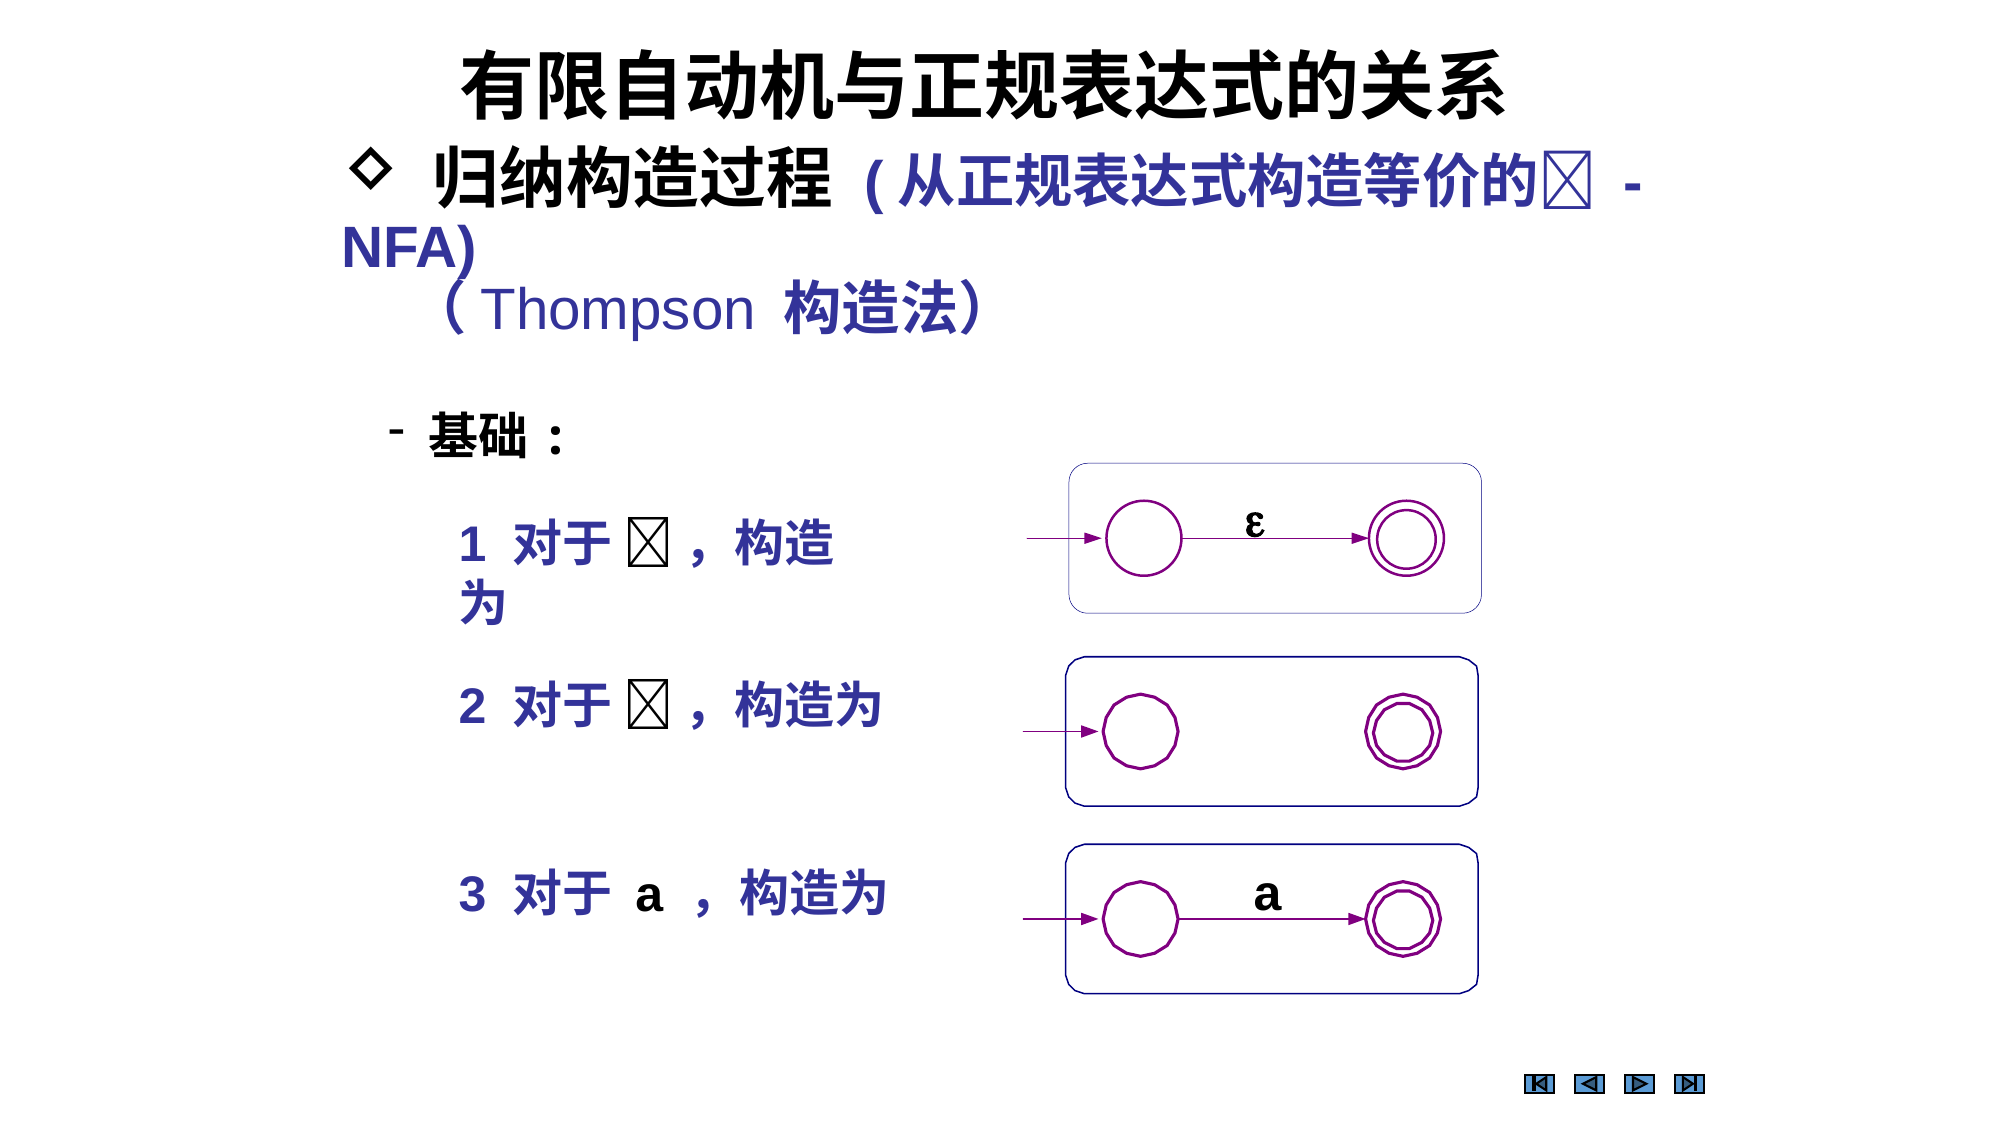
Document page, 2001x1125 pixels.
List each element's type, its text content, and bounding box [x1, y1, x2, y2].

text_box 3 对于 a ，构造为 [443, 853, 907, 929]
text_box 有限自动机与正规表达式的关系 [444, 30, 1532, 136]
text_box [1003, 841, 1482, 997]
text_box [1524, 1074, 1555, 1093]
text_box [1006, 460, 1485, 617]
text_box 2 对于  ，构造为 [443, 666, 918, 741]
text_box 归纳构造过程 (从正规表达式构造等价的 - NFA) （Thompson 构造法） [326, 196, 1727, 350]
text_box [1574, 1074, 1605, 1093]
text_box [1624, 1074, 1655, 1093]
text_box 基础: [373, 397, 1000, 472]
text_box [1674, 1074, 1705, 1093]
text_box 1 对于  ，构造为 [443, 503, 869, 639]
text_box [1003, 653, 1482, 810]
